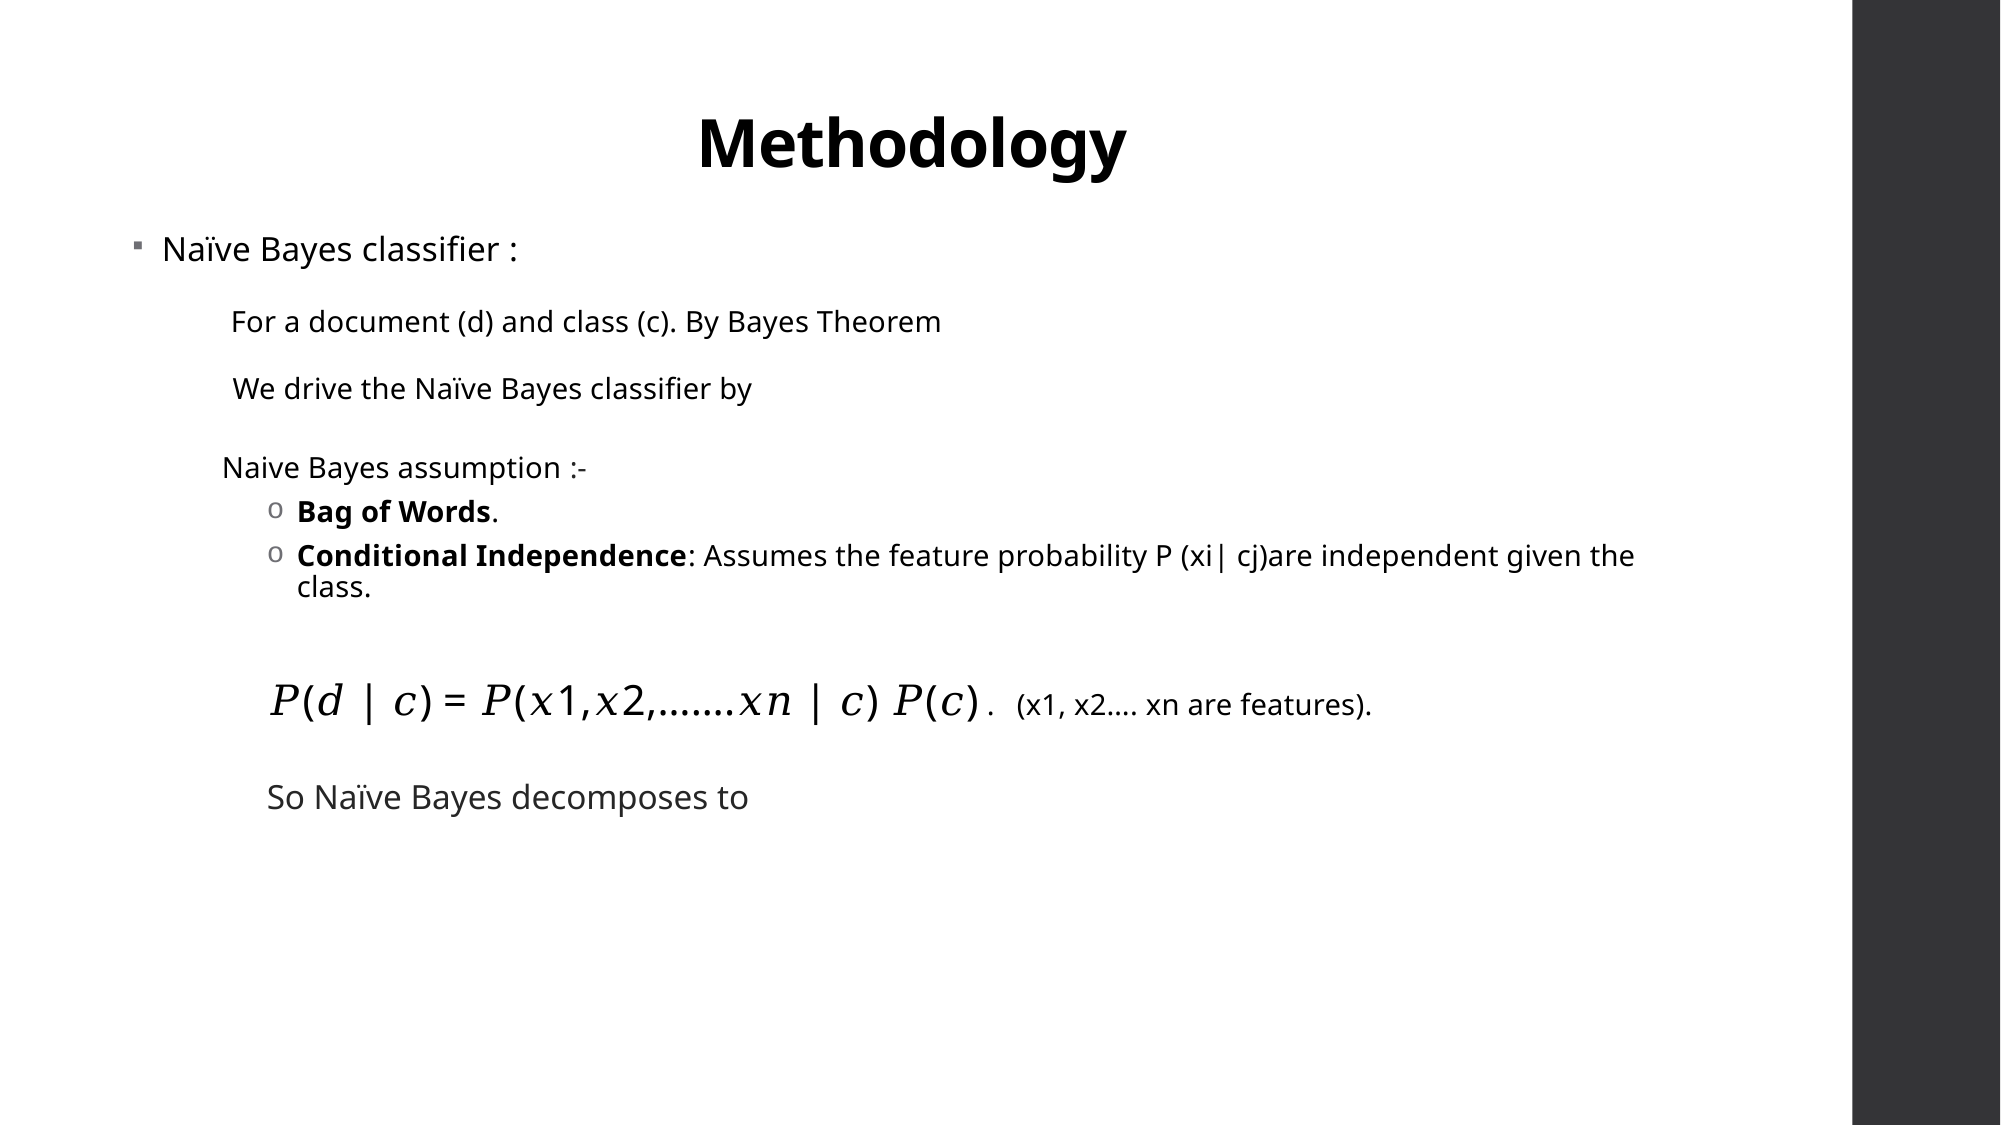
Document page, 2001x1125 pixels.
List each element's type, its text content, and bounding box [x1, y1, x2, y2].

title Methodology [180, 70, 1644, 190]
